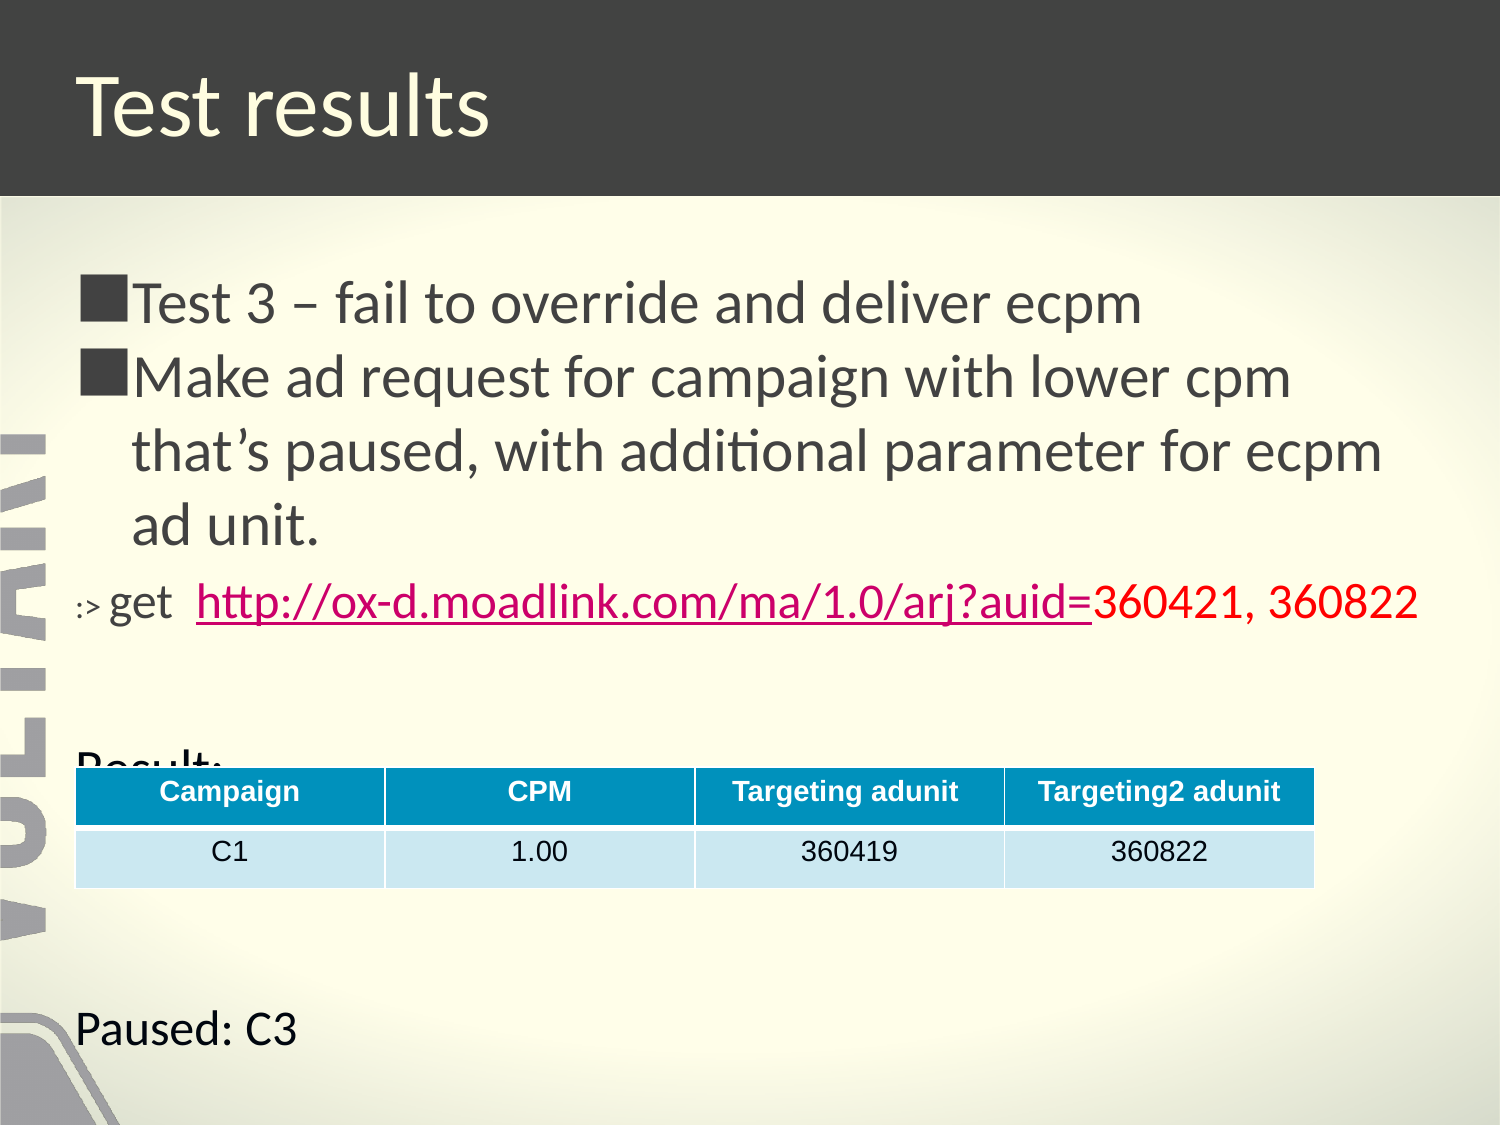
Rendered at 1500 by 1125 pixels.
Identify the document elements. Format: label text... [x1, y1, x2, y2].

list Test 3 – fail to override and deliver ecpm Make ad request for campaign with lower cpm that’s paused, with additional parameter for ecpm ad unit. :> get http://ox-d.moadlink.com/ma/1.0/arj?auid=360421, 360822 Result: Paused: C3 [75, 262, 1425, 1005]
table_cell 1.00 [386, 831, 694, 888]
picture [0, 196, 1500, 1125]
table_header Targeting2 adunit [1005, 768, 1314, 825]
table_cell C1 [76, 831, 384, 888]
table_header Campaign [76, 768, 384, 825]
table_cell 360419 [696, 831, 1004, 888]
table_cell 360822 [1005, 831, 1314, 888]
table_header CPM [386, 768, 694, 825]
title Test results [75, 45, 1425, 161]
table_header Targeting adunit [696, 768, 1004, 825]
